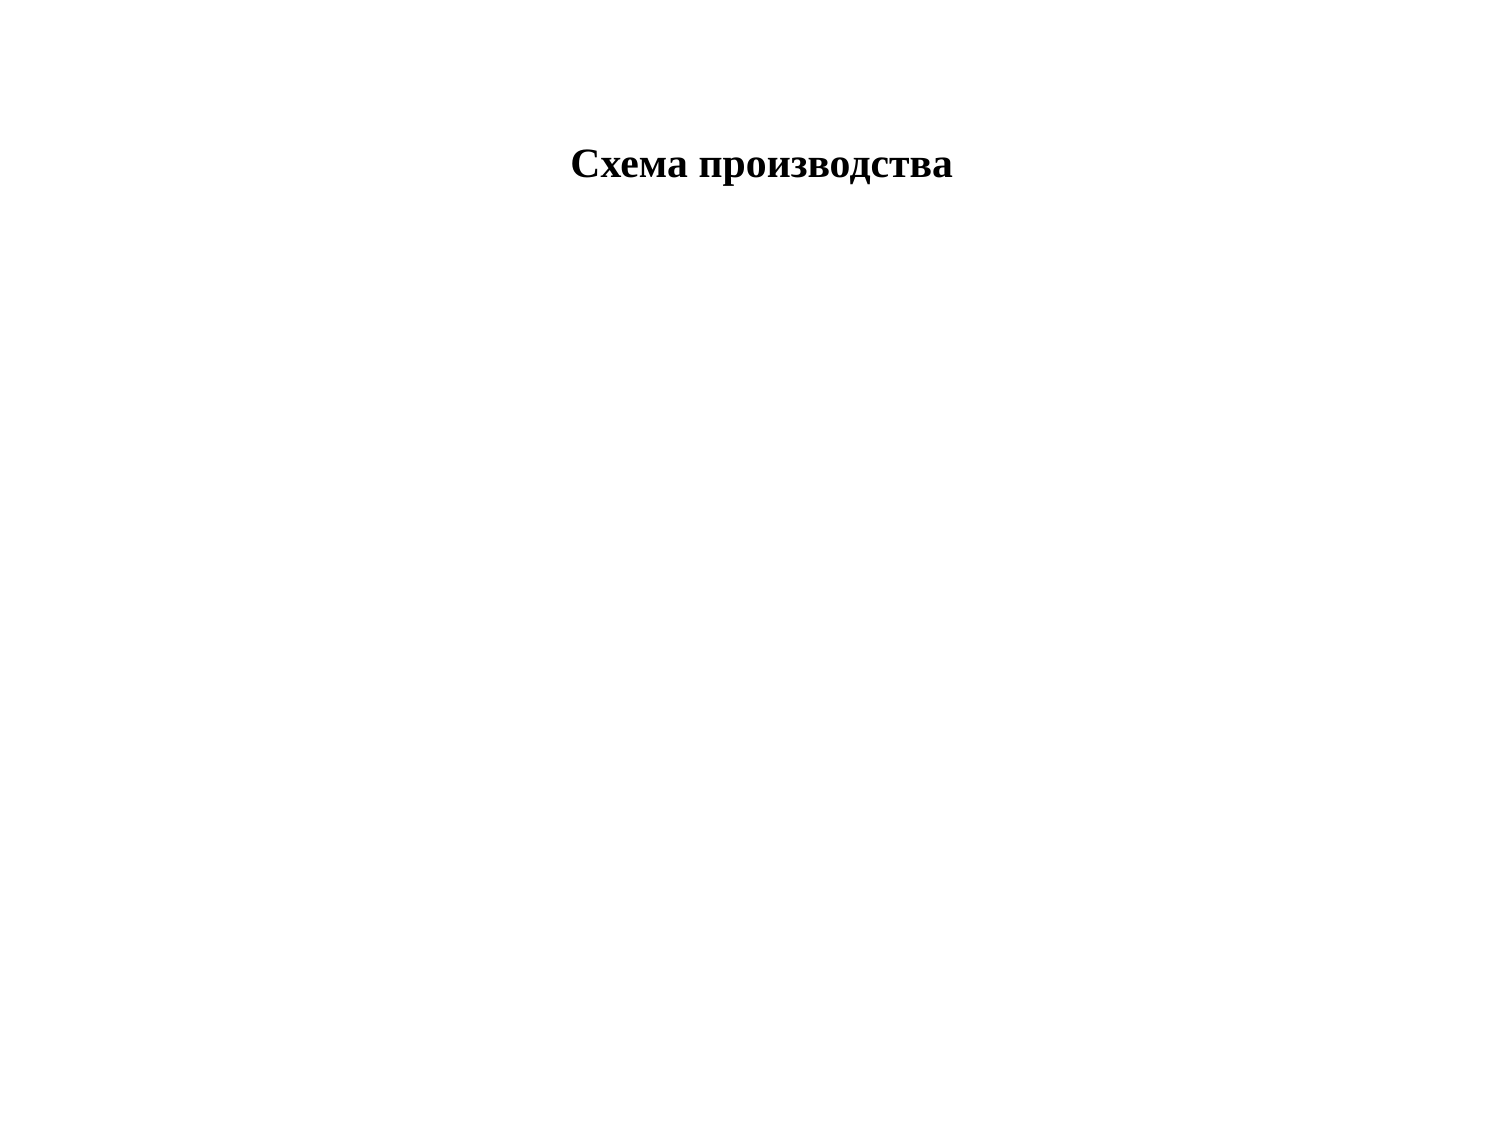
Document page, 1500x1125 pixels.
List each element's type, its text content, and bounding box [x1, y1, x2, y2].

text_box Схема производства [257, 128, 1266, 194]
